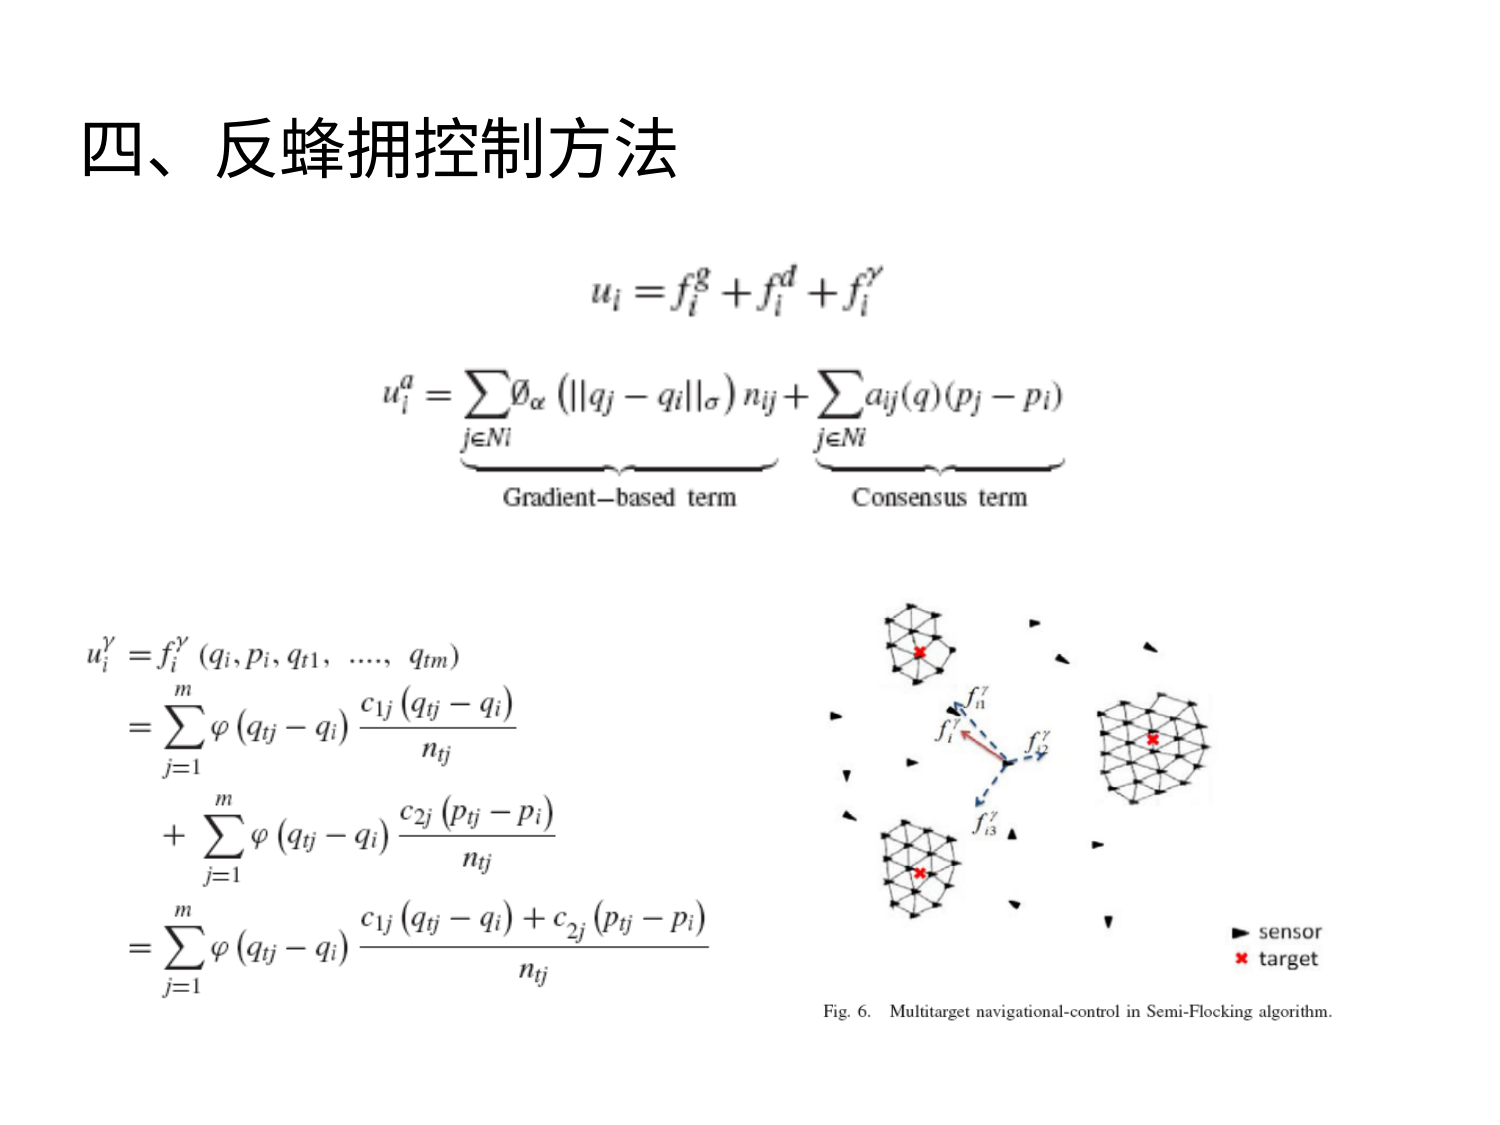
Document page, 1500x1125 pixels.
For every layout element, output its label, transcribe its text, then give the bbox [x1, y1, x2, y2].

text_box 四、反蜂拥控制方法 [64, 99, 1176, 195]
picture [360, 348, 1116, 516]
picture [796, 573, 1353, 1034]
picture [560, 255, 916, 337]
picture [72, 621, 739, 1018]
